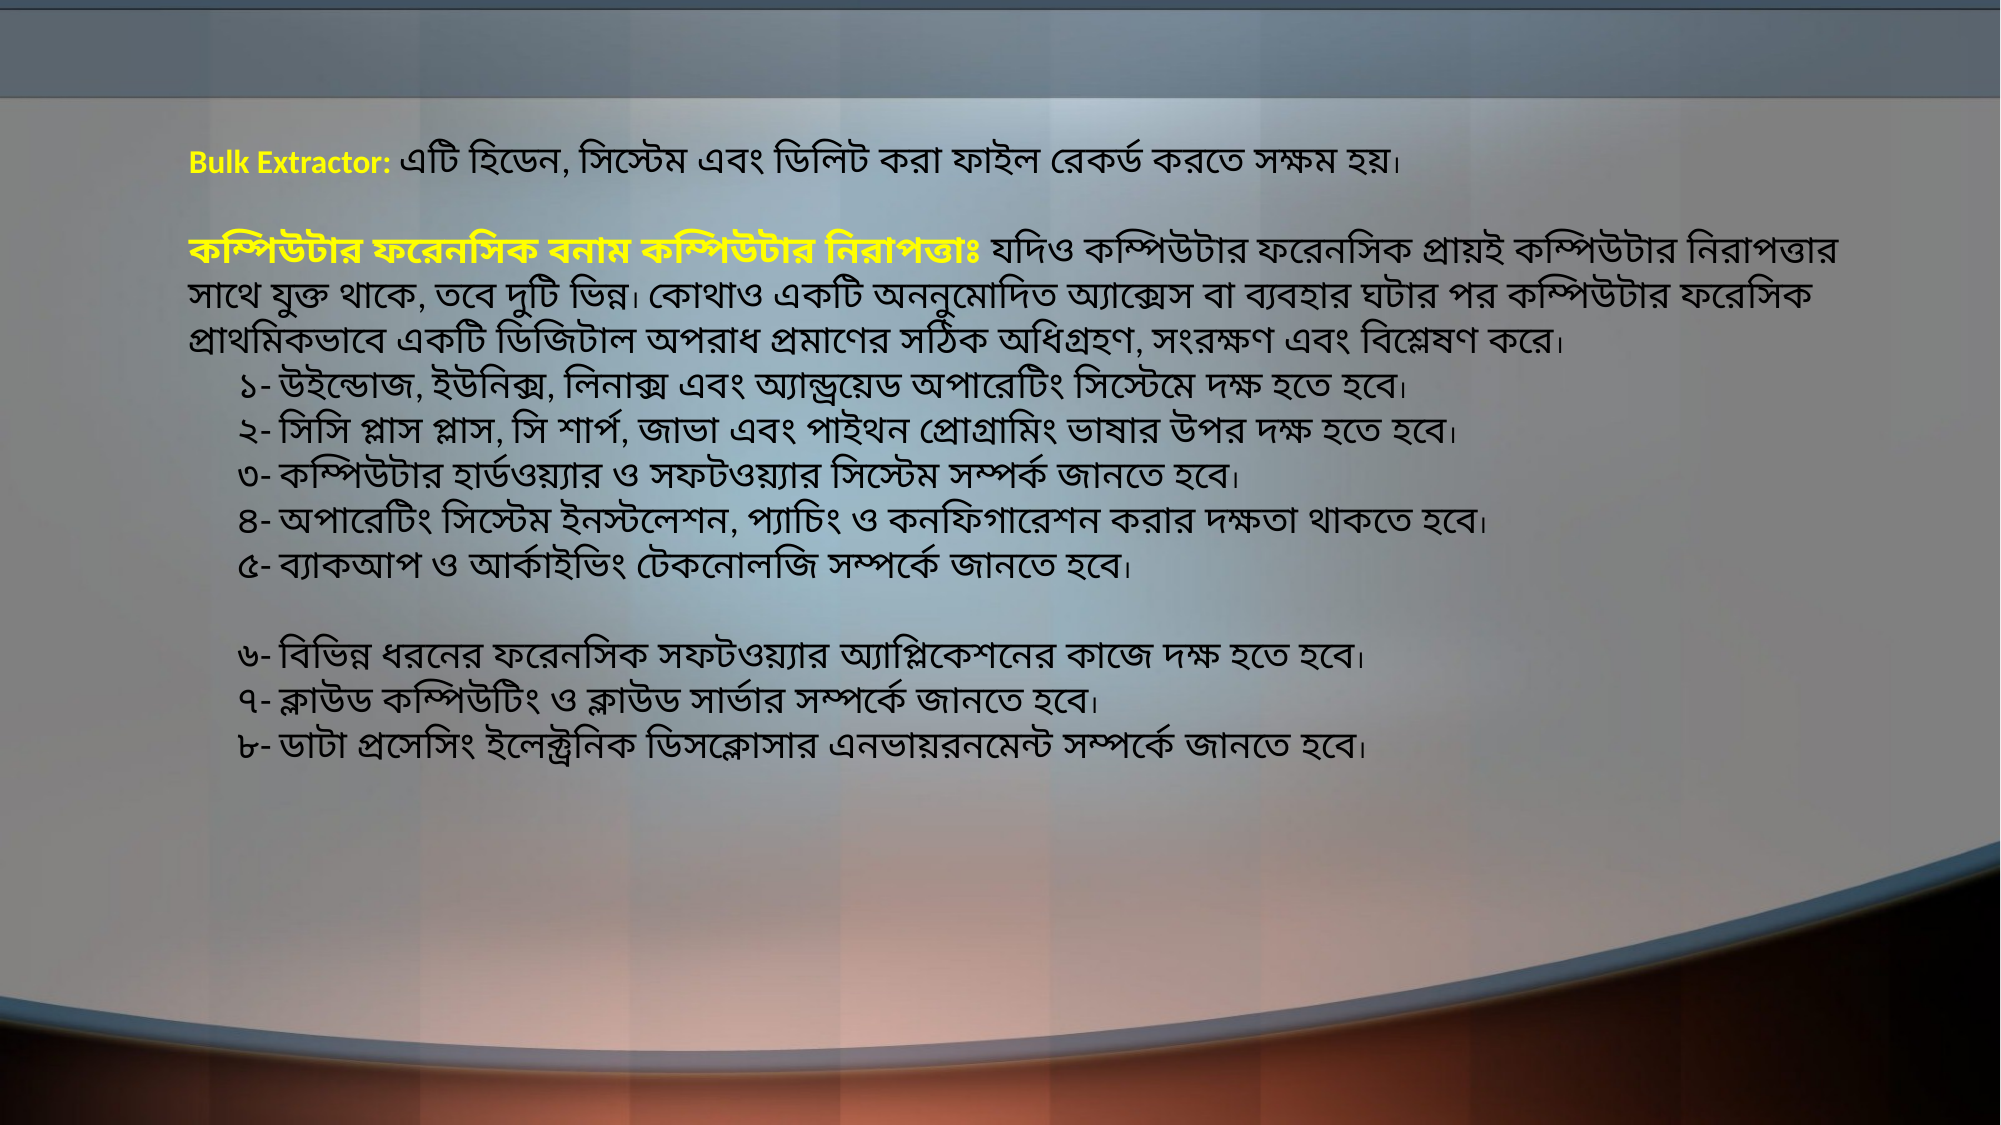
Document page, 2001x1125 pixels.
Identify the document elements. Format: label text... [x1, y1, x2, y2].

picture [0, 0, 2001, 1125]
text_box Bulk Extractor: এটি হিডেন, সিস্টেম এবং ডিলিট করা ফাইল রেকর্ড করতে সক্ষম হয়। কম্পিউটার ফরেনসিক বনাম কম্পিউটার নিরাপত্তাঃ যদিও কম্পিউটার ফরেনসিক প্রায়ই কম্পিউটার নিরাপত্তার সাথে যুক্ত থাকে, তবে দুটি ভিন্ন। কোথাও একটি অননুমোদিত অ্যাক্সেস বা ব্যবহার ঘটার পর কম্পিউটার ফরেসিক প্রাথমিকভাবে একটি ডিজিটাল অপরাধ প্রমাণের সঠিক অধিগ্রহণ, সংরক্ষণ এবং বিশ্লেষণ করে। ১- উইন্ডোজ, ইউনিক্স, লিনাক্স এবং অ্যান্ড্রয়েড অপারেটিং সিস্টেমে দক্ষ হতে হবে। ২- সিসি প্লাস প্লাস, সি শার্প, জাভা এবং পাইথন প্রোগ্রামিং ভাষার উপর দক্ষ হতে হবে। ৩- কম্পিউটার হার্ডওয়্যার ও সফটওয়্যার সিস্টেম সম্পর্ক জানতে হবে। ৪- অপারেটিং সিস্টেম ইনস্টলেশন, প্যাচিং ও কনফিগারেশন করার দক্ষতা থাকতে হবে। ৫- ব্যাকআপ ও আর্কাইভিং টেকনোলজি সম্পর্কে জানতে হবে। ৬- বিভিন্ন ধরনের ফরেনসিক সফটওয়্যার অ্যাপ্লিকেশনের কাজে দক্ষ হতে হবে। ৭- ক্লাউড কম্পিউটিং ও ক্লাউড সার্ভার সম্পর্কে জানতে হবে। ৮- ডাটা প্রসেসিং ইলেক্ট্রনিক ডিসক্লোসার এনভায়রনমেন্ট সম্পর্কে জানতে হবে। [174, 128, 1873, 774]
